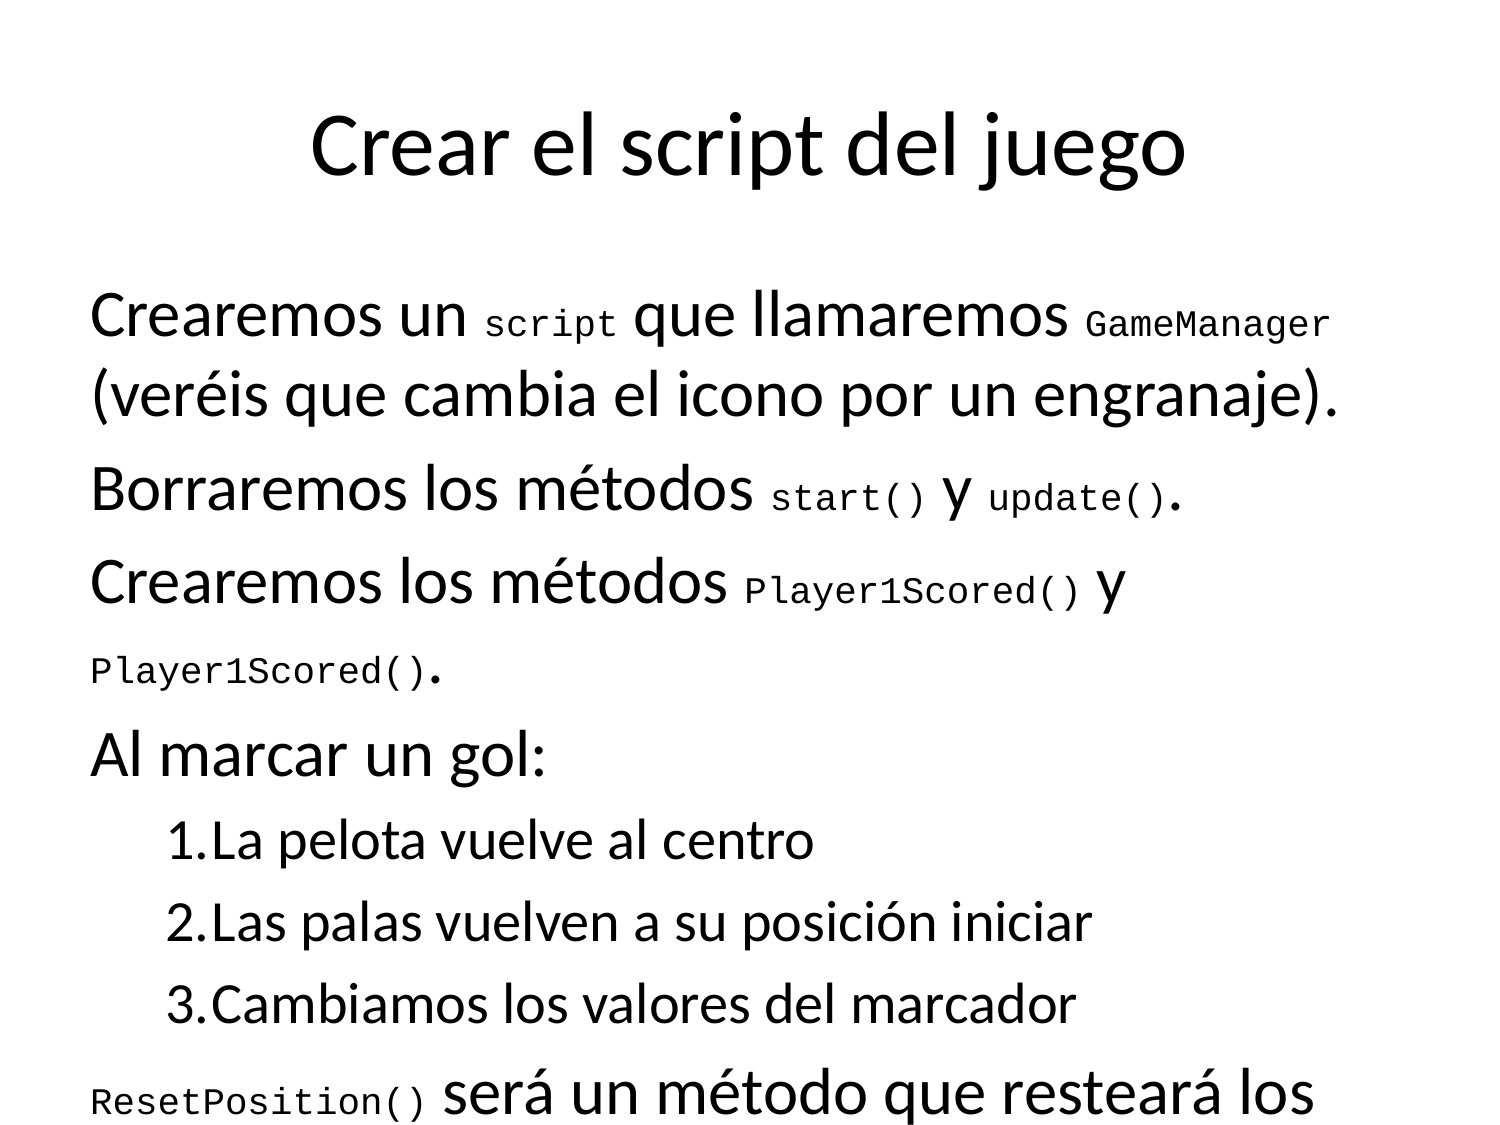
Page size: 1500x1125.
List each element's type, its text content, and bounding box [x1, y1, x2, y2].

list Crearemos un script que llamaremos GameManager (veréis que cambia el icono por un engranaje). Borraremos los métodos start() y update(). Crearemos los métodos Player1Scored() y Player1Scored(). Al marcar un gol: La pelota vuelve al centro Las palas vuelven a su posición iniciar Cambiamos los valores del marcador ResetPosition() será un método que resteará los objetos. using System.Collections; using System.Collections.Generic; using UnityEngine; using UnityEngine.UI; using UnityEngine.SceneManagement; public class GameManager : MonoBehaviour { public GameObject bola; public GameObject player1; public GameObject player1goal1; public GameObject player2; public GameObject player2goal2; public Text player1Text; public Text player2Text; private int player1Score; private int player2Score; public bool IAGame; public int maxScore = 7; public void CheckVictory() { if(player1Score >= maxScore){ SceneManager.LoadScene("VictoryPlayer1"); } if(player2Score >= maxScore){ SceneManager.LoadScene("VictoryPlayer2"); } } public void Player1Scored() { player1Score++; player1Text.text = player1Score.ToString(); CheckVictory(); ResetPosition(); } public void Player2Scored() { player2Score++; player2Text.text = player2Score.ToString(); CheckVictory(); ResetPosition(); } private void ResetPosition() { if (IAGame) { bola.GetComponent<Ball>().Reset();; player2.GetComponent<Players>().Reset(); } else { bola.GetComponent<Ball>().Reset();; player2.GetComponent<Players>().Reset(); player1.GetComponent<Players>().Reset(); } } } [75, 262, 1425, 1005]
title Crear el script del juego [75, 45, 1425, 233]
